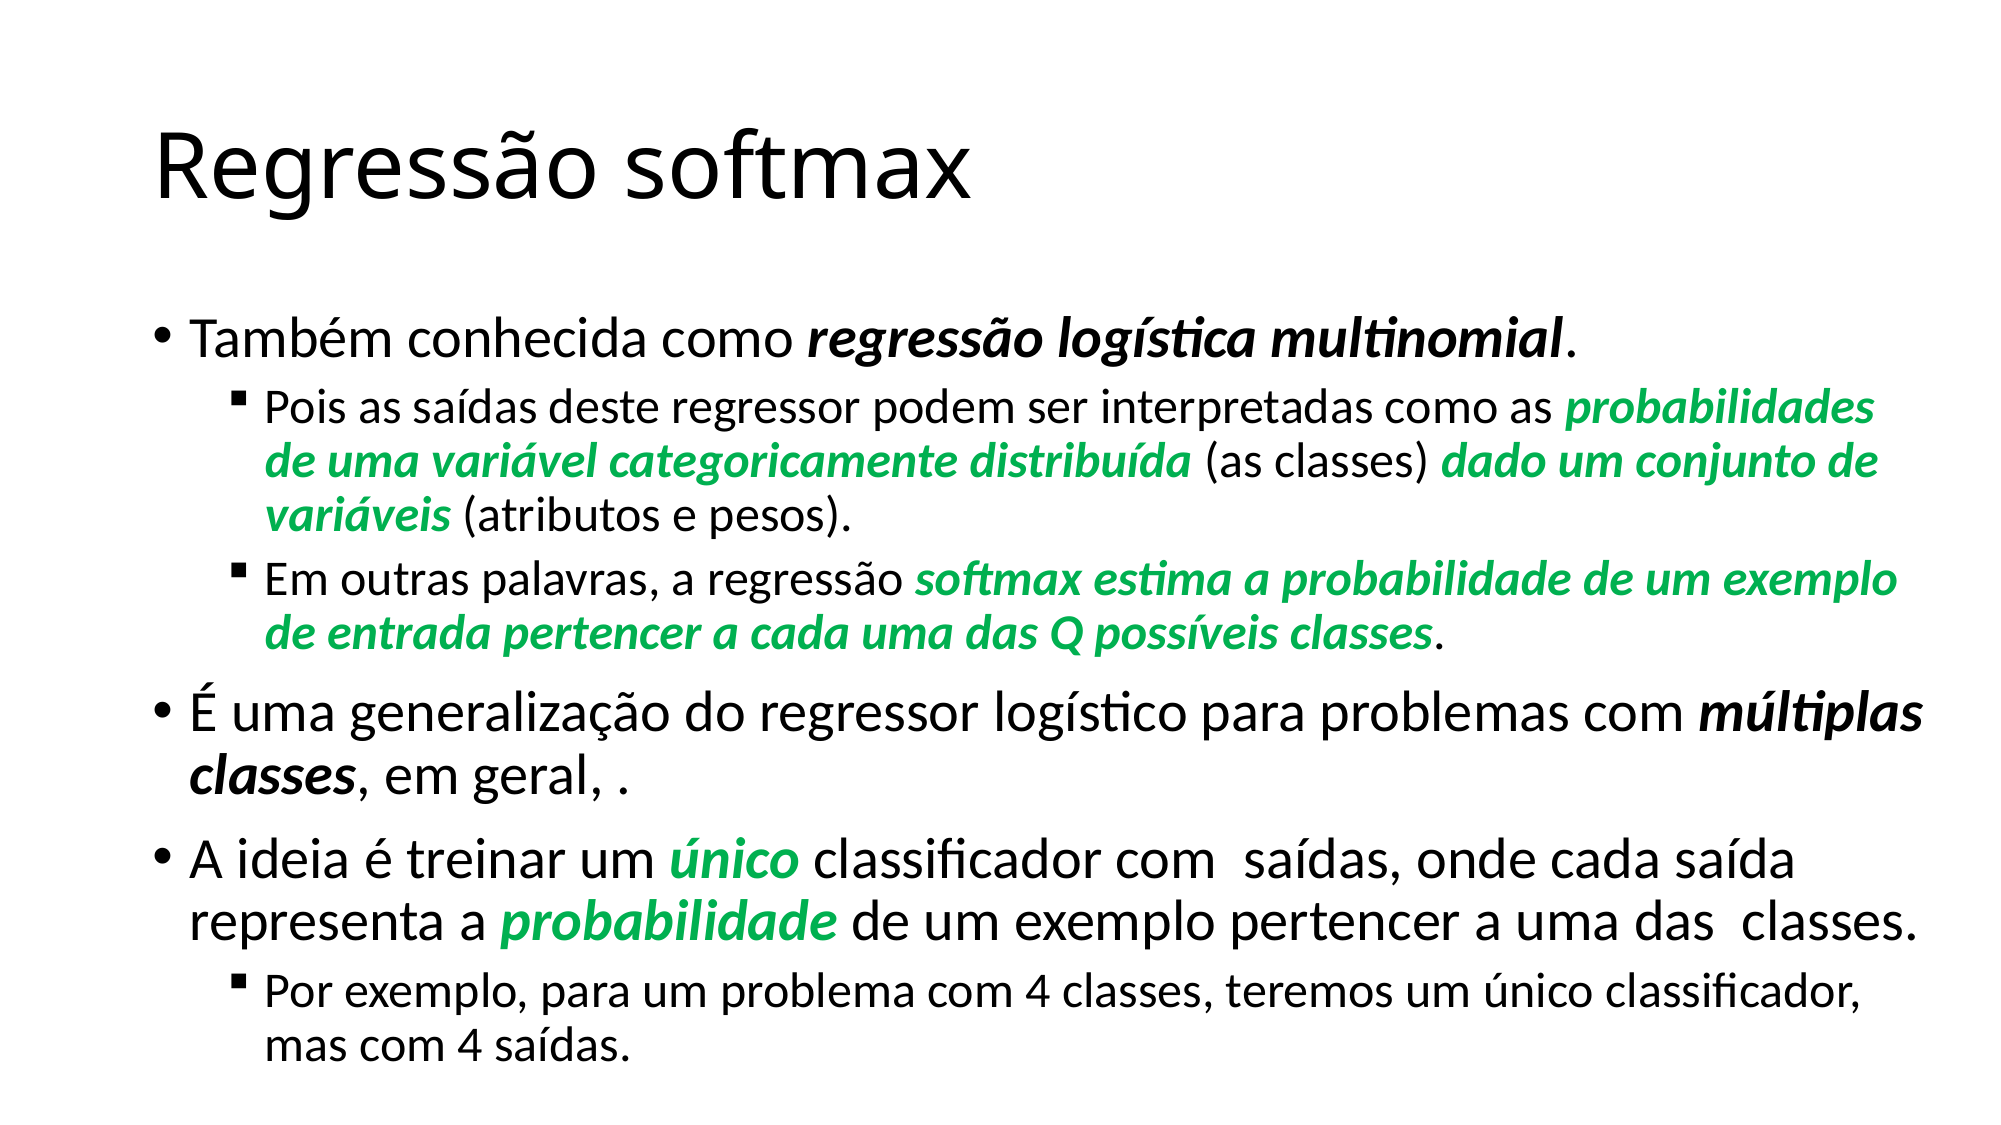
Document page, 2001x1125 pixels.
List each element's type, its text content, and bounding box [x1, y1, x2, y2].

title Regressão softmax [137, 59, 1863, 278]
